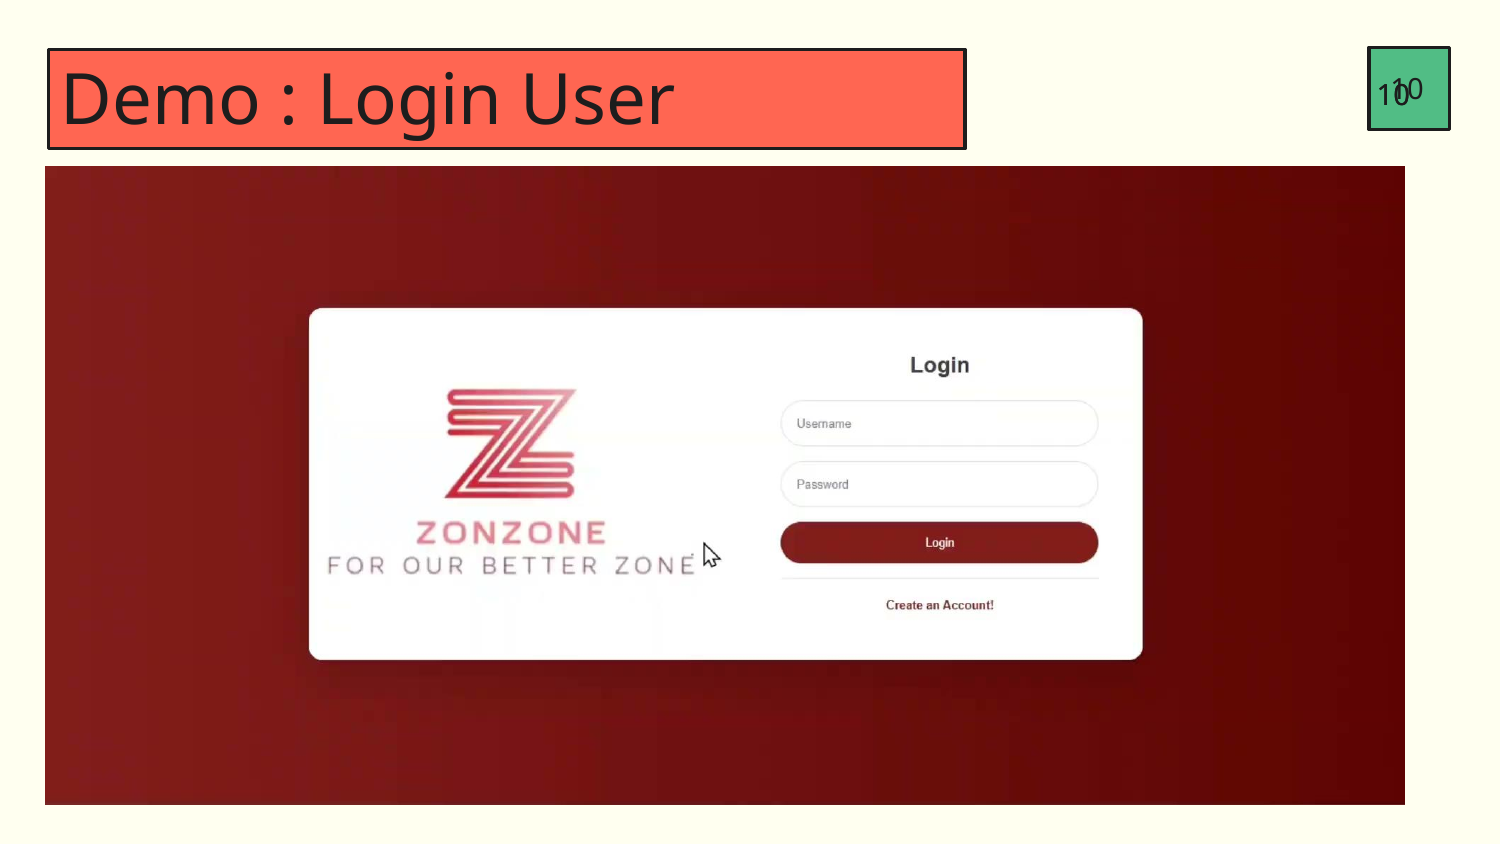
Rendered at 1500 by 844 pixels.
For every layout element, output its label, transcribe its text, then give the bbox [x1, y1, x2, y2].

slide_number ‹#› [1367, 49, 1448, 132]
picture [45, 165, 1406, 805]
title Demo : Login User [45, 55, 959, 165]
slide_number ‹#› [1350, 51, 1437, 141]
